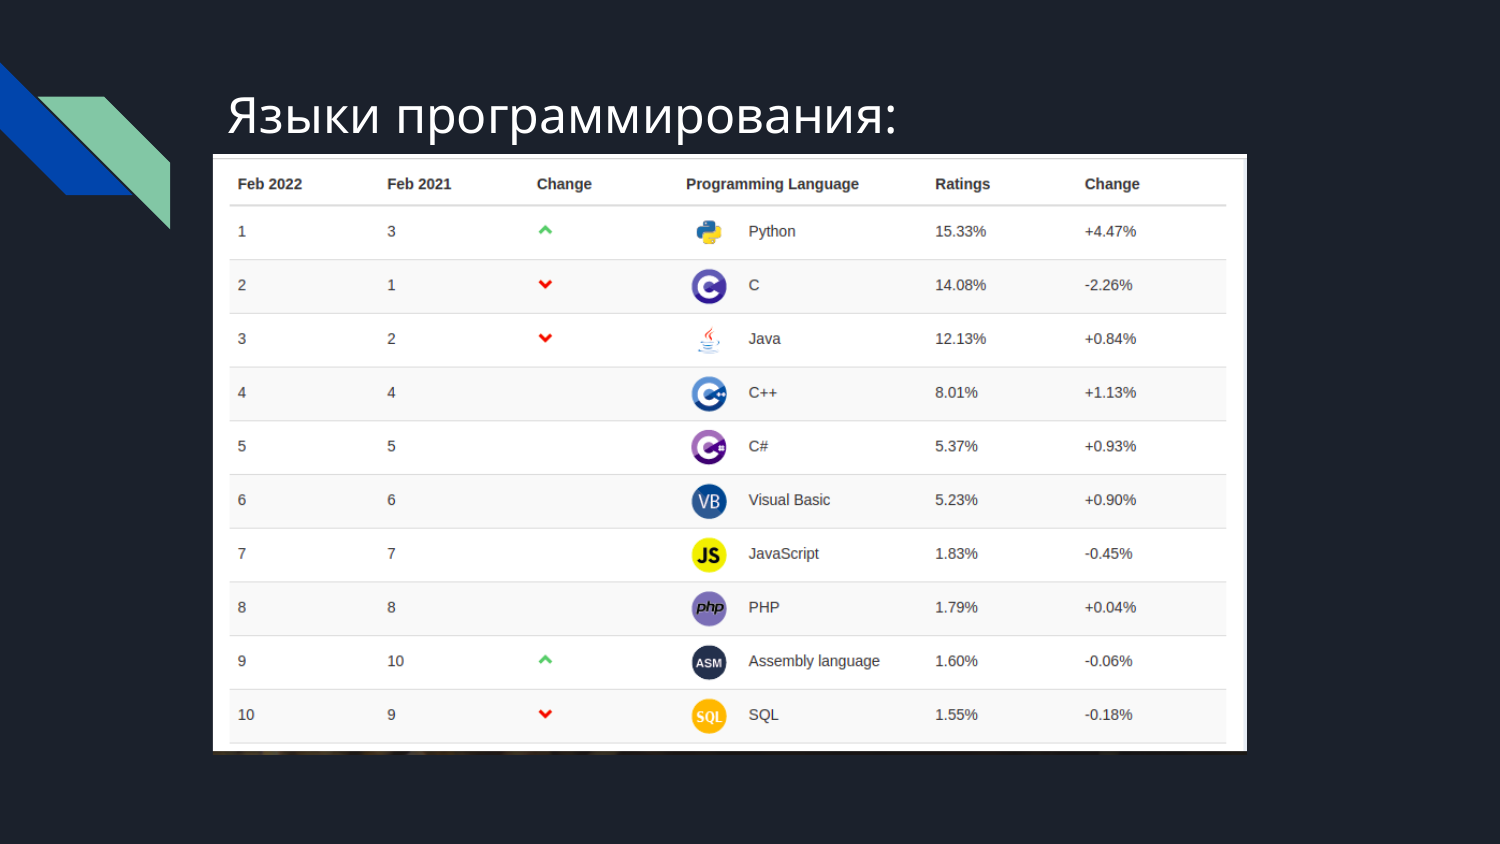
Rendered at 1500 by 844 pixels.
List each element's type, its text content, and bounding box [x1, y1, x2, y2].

picture [212, 153, 1248, 755]
title Языки программирования: [212, 64, 1368, 215]
